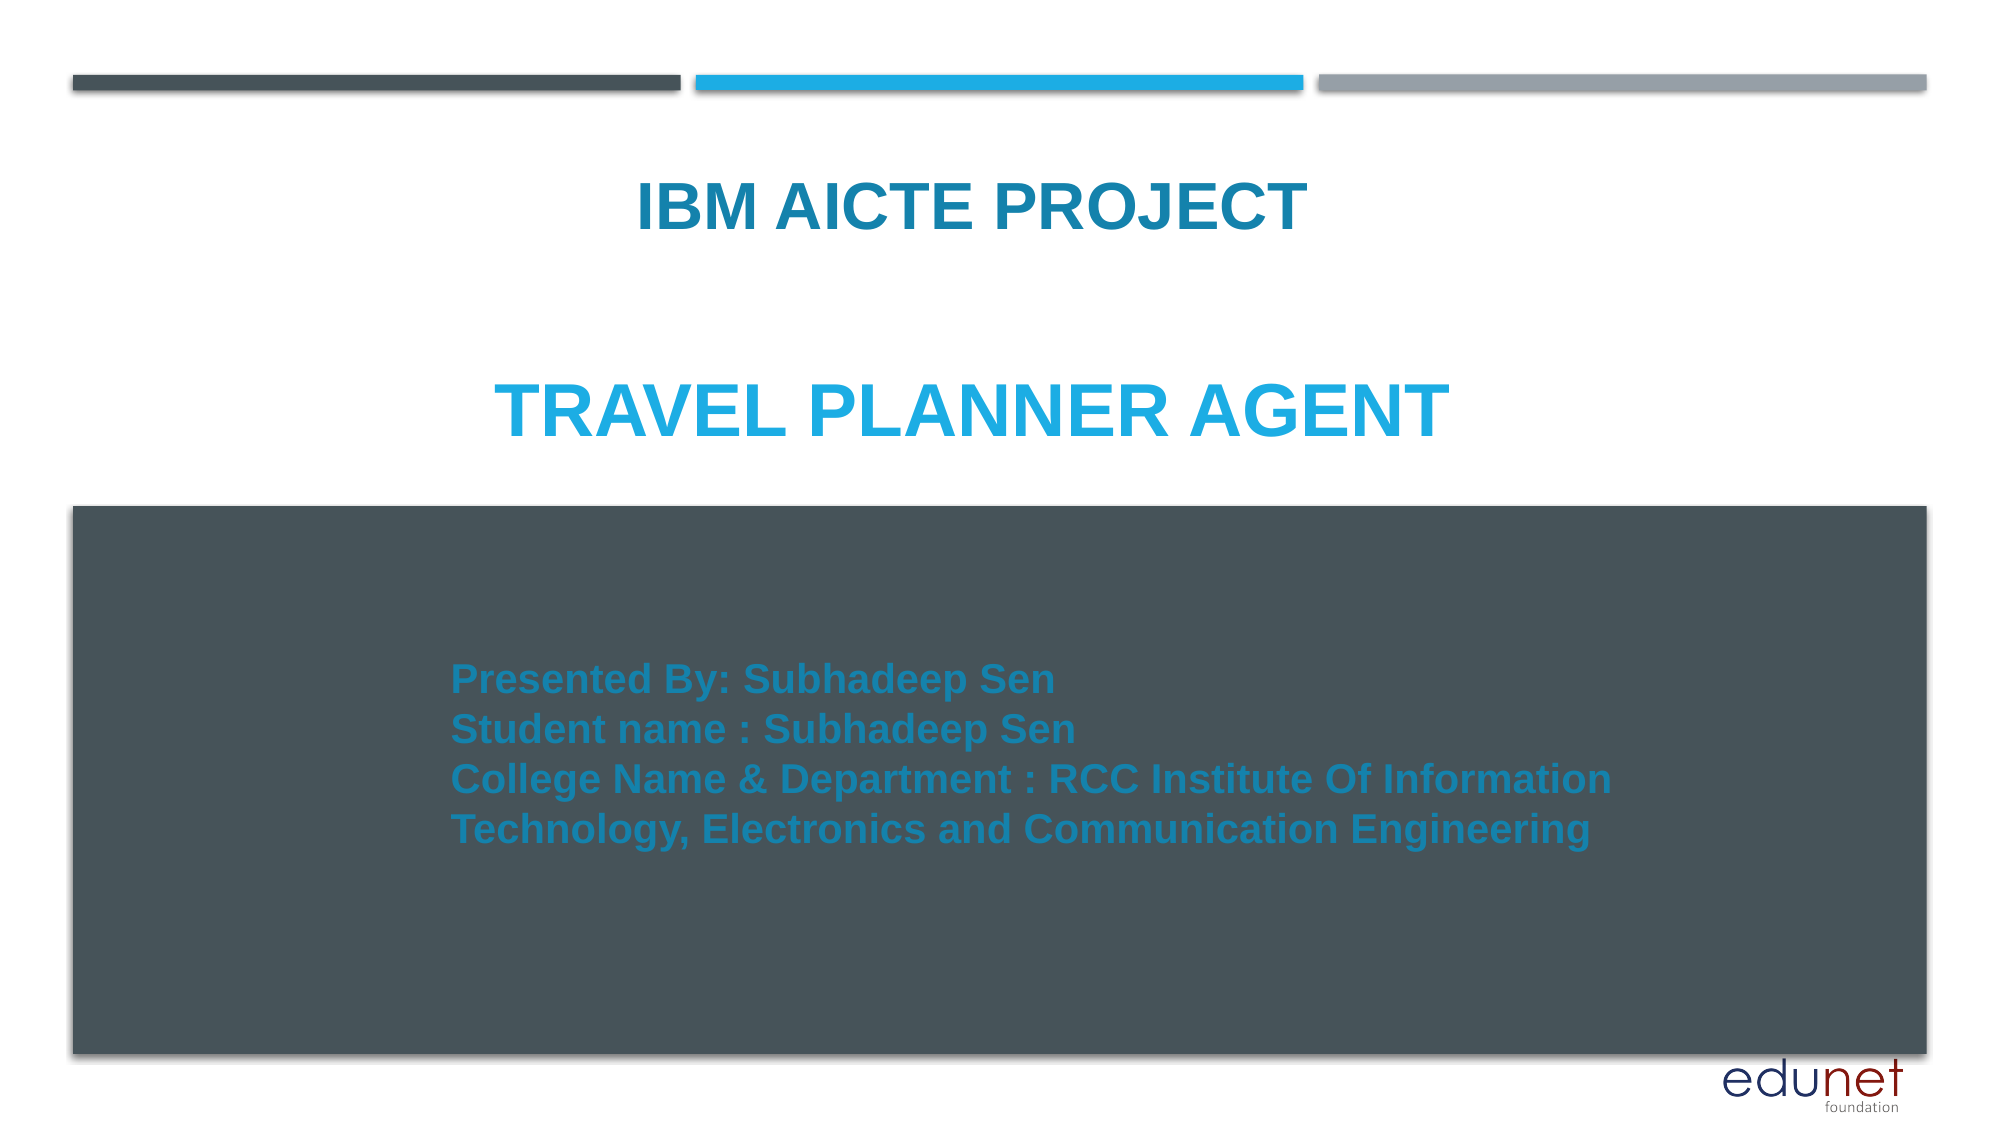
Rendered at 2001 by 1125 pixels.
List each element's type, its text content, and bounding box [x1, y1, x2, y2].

picture [1719, 1056, 1905, 1116]
text_box Presented By: Subhadeep Sen Student name : Subhadeep Sen College Name & Department : RCC Institute Of Information Technology, Electronics and Communication Engineering [435, 644, 1745, 910]
text_box IBM AICTE PROJECT [0, 155, 2000, 251]
title Travel PLANNER agent [222, 298, 1723, 460]
